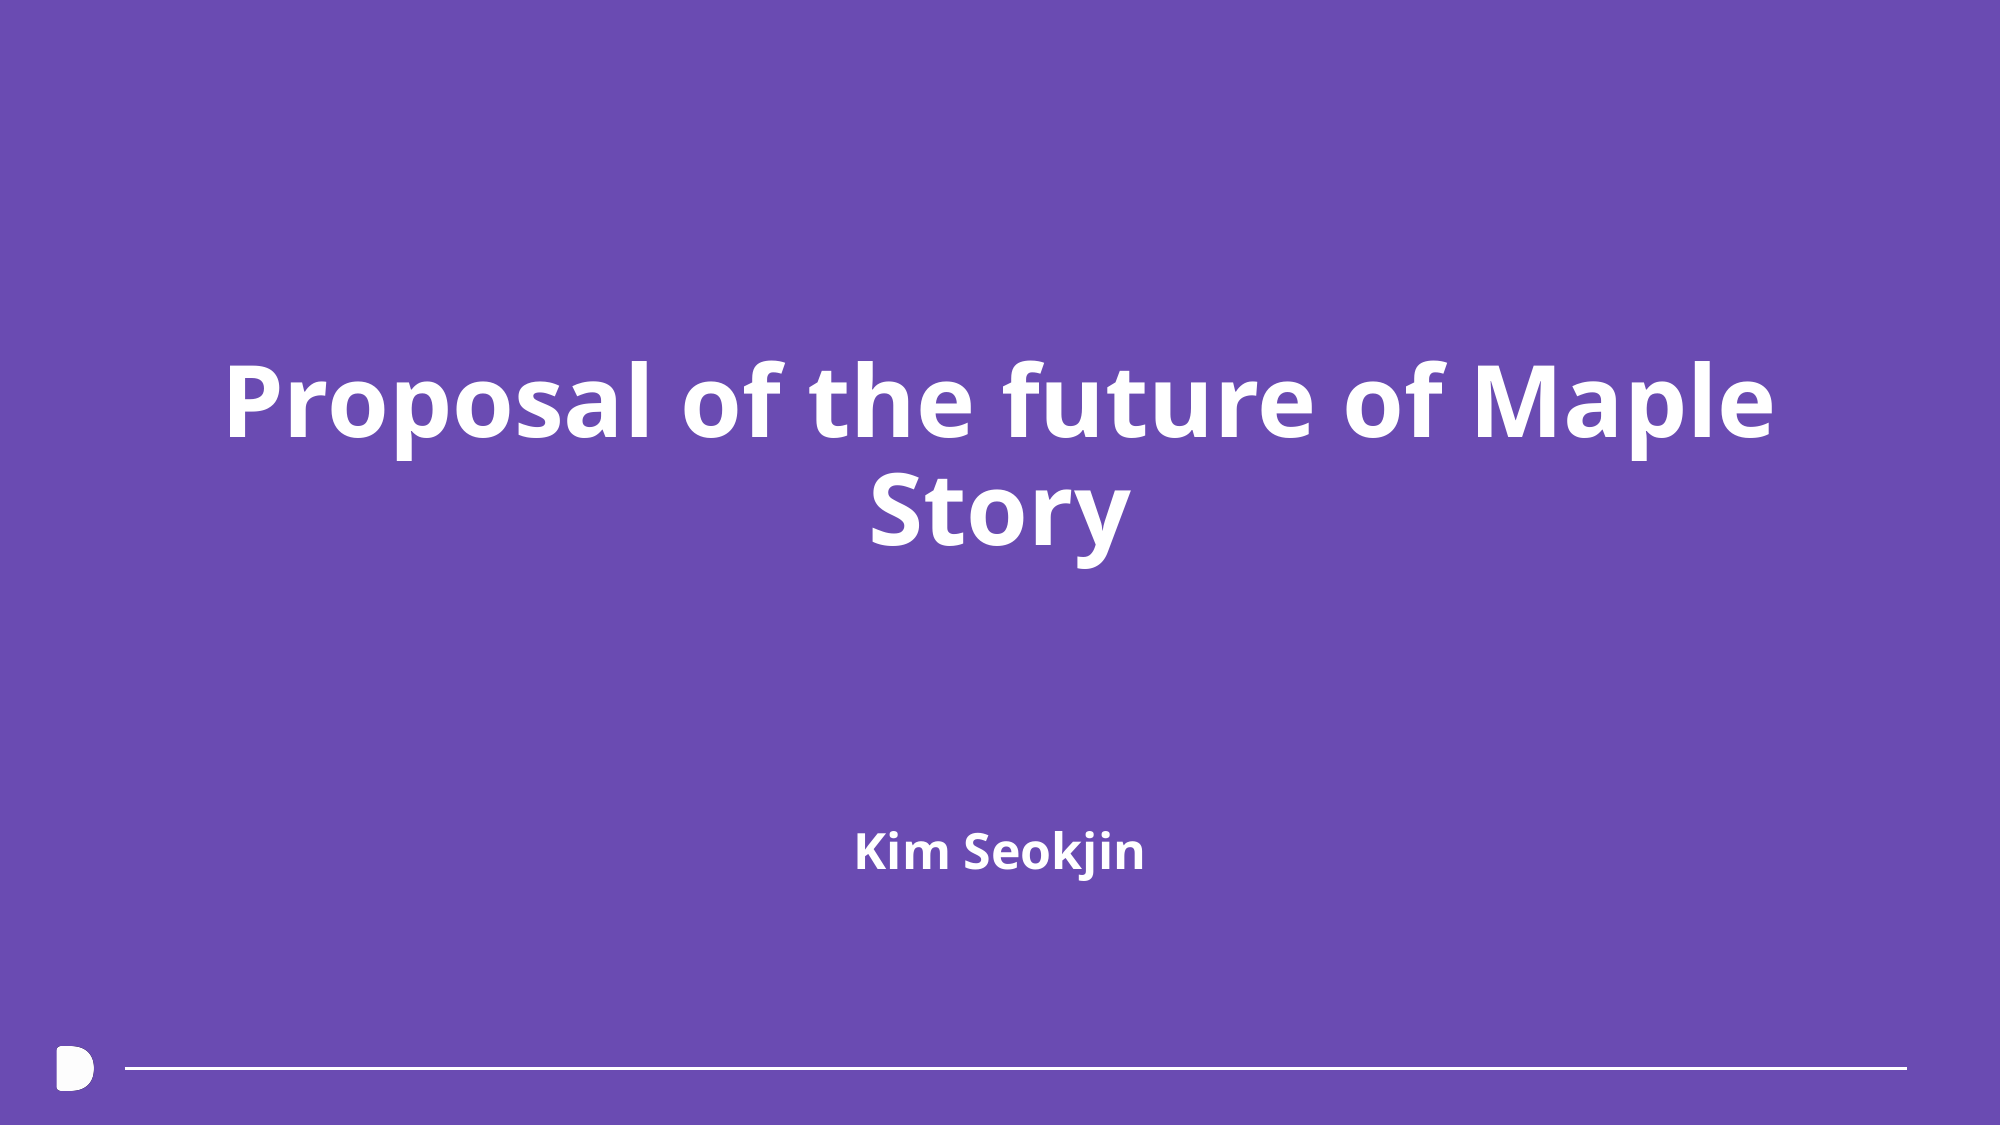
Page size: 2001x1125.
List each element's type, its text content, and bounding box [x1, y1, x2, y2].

picture [56, 1046, 101, 1091]
title Proposal of the future of Maple Story [92, 263, 1908, 656]
subtitle Kim Seokjin [92, 818, 1908, 906]
